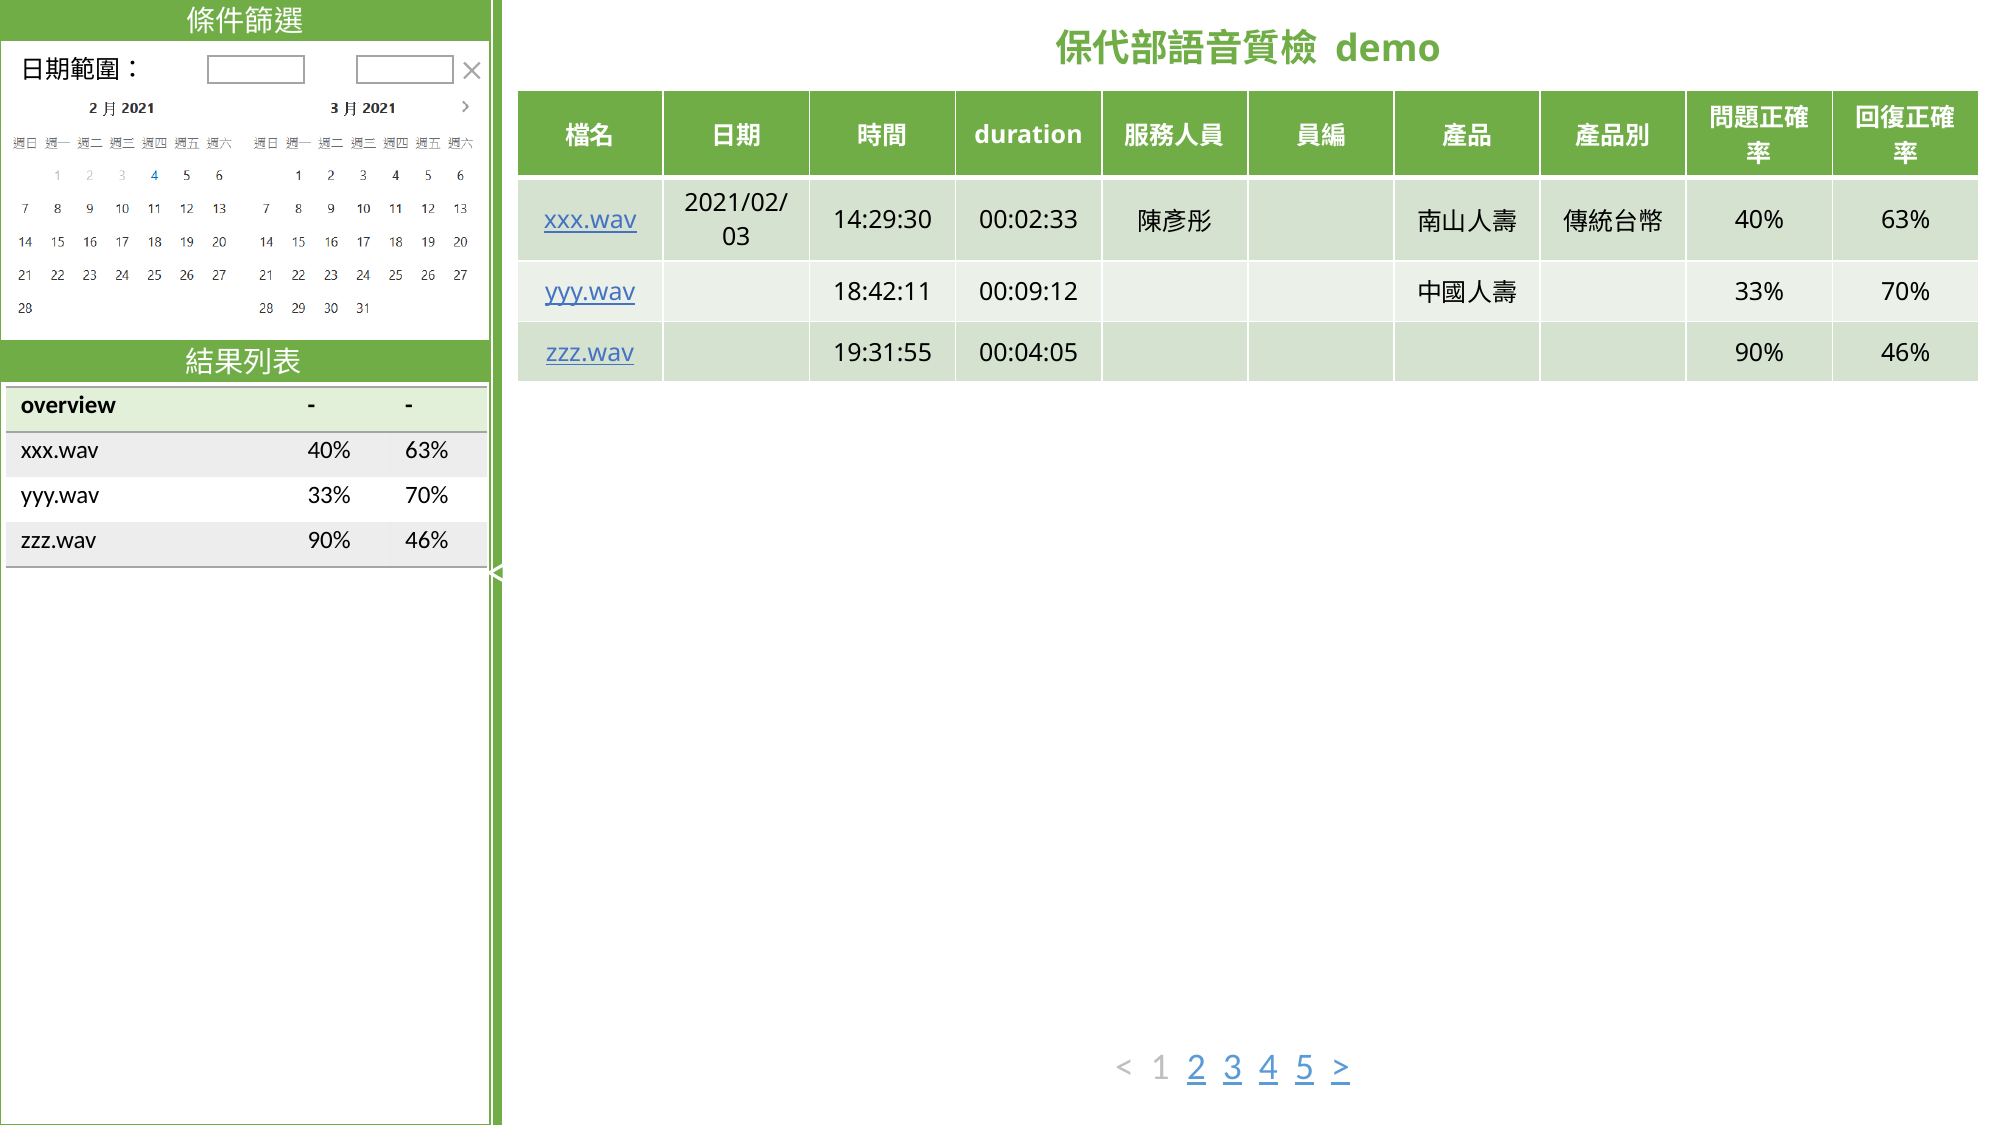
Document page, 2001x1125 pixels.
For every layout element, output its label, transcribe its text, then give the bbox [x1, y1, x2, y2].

table_cell 33% [293, 477, 390, 522]
picture [2, 88, 489, 324]
table_header 時間 [810, 91, 955, 175]
table_cell [1249, 322, 1393, 381]
table_cell 00:09:12 [956, 262, 1101, 321]
table_cell [664, 262, 809, 321]
table_cell 中國人壽 [1395, 262, 1539, 321]
table_cell 19:31:55 [810, 322, 955, 381]
table_cell zzz.wav [518, 322, 662, 381]
table_cell 14:29:30 [810, 180, 955, 260]
table_cell 63% [390, 433, 487, 477]
table_cell 70% [1833, 262, 1978, 321]
text_box 日期範圍： 時間範圍： ~ 音檔名稱包含： 產品名稱包含： 音檔長度範圍： 員編： [5, 41, 483, 88]
text_box < 1 2 3 4 5 > [1100, 1034, 1396, 1095]
table_cell 63% [1833, 180, 1978, 260]
table_cell 90% [1687, 322, 1832, 381]
table_header 回復正確率 [1833, 91, 1978, 175]
table_cell yyy.wav [6, 477, 293, 522]
table_cell [1103, 322, 1247, 381]
table_header 產品別 [1541, 91, 1685, 175]
text_box 條件篩選 [0, 0, 491, 41]
table_cell 33% [1687, 262, 1832, 321]
text_box [0, 41, 491, 1125]
table_cell 70% [390, 477, 487, 522]
table_header - [390, 388, 487, 431]
table_cell 18:42:11 [810, 262, 955, 321]
table_cell 00:02:33 [956, 180, 1101, 260]
table_cell 南山人壽 [1395, 180, 1539, 260]
table_header 問題正確率 [1687, 91, 1832, 175]
table_cell 90% [293, 522, 390, 566]
table_cell 陳彥彤 [1103, 180, 1247, 260]
table_cell xxx.wav [518, 180, 662, 260]
table_cell [1103, 262, 1247, 321]
table_cell zzz.wav [6, 522, 293, 566]
table_cell [1249, 262, 1393, 321]
table_header 服務人員 [1103, 91, 1247, 175]
table_cell 傳統台幣 [1541, 180, 1685, 260]
table_header duration [956, 91, 1101, 175]
text_box 保代部語音質檢 demo [875, 16, 1621, 76]
table_cell [1541, 322, 1685, 381]
text_box [498, 562, 506, 584]
table_cell [1541, 262, 1685, 321]
table_header 產品 [1395, 91, 1539, 175]
table_cell 46% [1833, 322, 1978, 381]
table_cell 46% [390, 522, 487, 566]
table_cell yyy.wav [518, 262, 662, 321]
table_cell xxx.wav [6, 433, 293, 477]
table_cell [1395, 322, 1539, 381]
table_cell 40% [293, 433, 390, 477]
table_header 檔名 [518, 91, 662, 175]
table_cell 2021/02/03 [664, 180, 809, 260]
text_box [461, 60, 482, 81]
table_header 員編 [1249, 91, 1393, 175]
table_cell 40% [1687, 180, 1832, 260]
text_box 結果列表 [0, 340, 490, 382]
table_header overview [6, 388, 293, 431]
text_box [208, 55, 453, 84]
table_cell 00:04:05 [956, 322, 1101, 381]
text_box [487, 567, 497, 579]
table_header 日期 [664, 91, 809, 175]
table_cell [1249, 180, 1393, 260]
table_cell [664, 322, 809, 381]
table_header - [293, 388, 390, 431]
